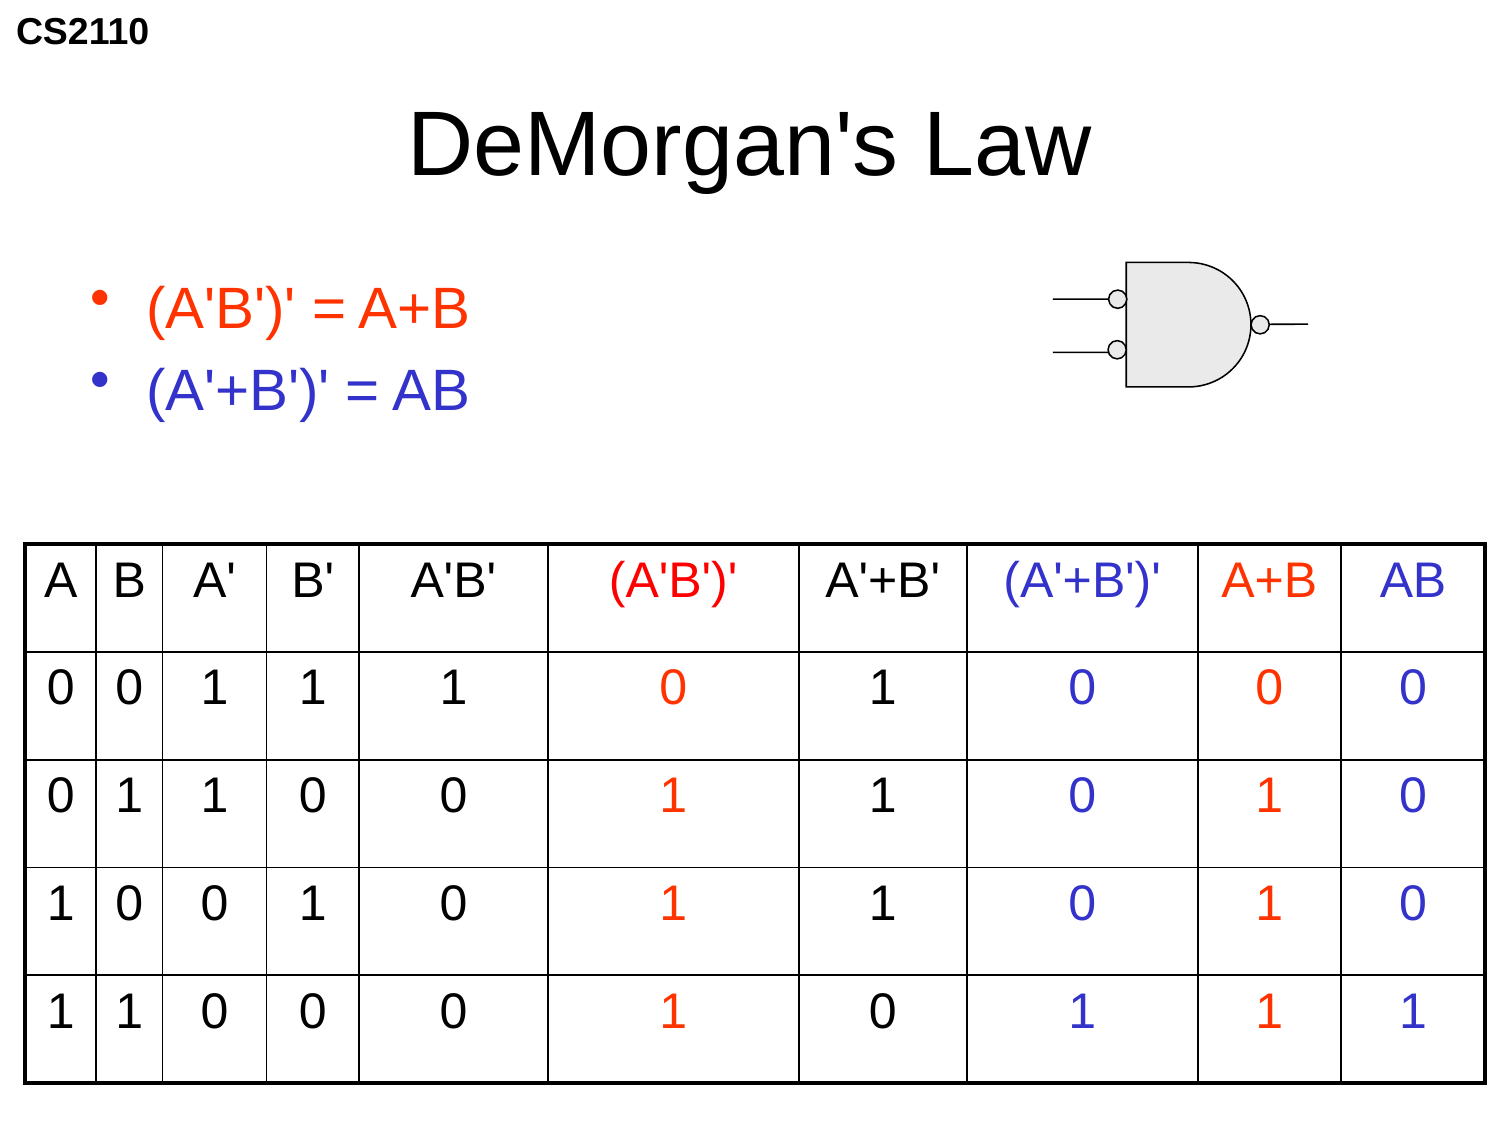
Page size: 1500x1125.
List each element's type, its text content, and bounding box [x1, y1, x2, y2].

table_cell 1 [97, 976, 162, 1081]
table_header AB [1342, 546, 1483, 651]
table_cell 1 [1199, 976, 1340, 1081]
table_cell 0 [800, 976, 966, 1081]
table_cell 1 [1199, 868, 1340, 974]
table_header A'B' [360, 546, 547, 651]
table_cell 0 [968, 761, 1197, 867]
table_header (A'B')' [549, 546, 798, 651]
table_header A+B [1199, 546, 1340, 651]
table_cell 1 [267, 868, 358, 974]
table_header A'+B' [800, 546, 966, 651]
table_cell 1 [27, 868, 95, 974]
table_cell 1 [163, 653, 266, 759]
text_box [1052, 262, 1309, 388]
table_cell 1 [968, 976, 1197, 1081]
table_cell 1 [800, 761, 966, 867]
table_cell 1 [267, 653, 358, 759]
list (A'B')' = A+B (A'+B')' = AB [75, 262, 1425, 532]
table_cell 1 [800, 653, 966, 759]
table_cell 1 [360, 653, 547, 759]
table_header (A'+B')' [968, 546, 1197, 651]
table_cell 0 [27, 761, 95, 867]
table_cell 0 [27, 653, 95, 759]
table_cell 0 [1199, 653, 1340, 759]
table_cell 0 [163, 976, 266, 1081]
title DeMorgan's Law [75, 45, 1425, 233]
table_cell 1 [27, 976, 95, 1081]
table_cell 1 [549, 976, 798, 1081]
table_header B [97, 546, 162, 651]
table_cell 0 [1342, 761, 1483, 867]
table_cell 0 [360, 761, 547, 867]
table_cell 0 [267, 976, 358, 1081]
table_cell 0 [1342, 868, 1483, 974]
table_cell 1 [97, 761, 162, 867]
table_header A [27, 546, 95, 651]
table_cell 0 [360, 868, 547, 974]
table_cell 0 [549, 653, 798, 759]
table_cell 0 [163, 868, 266, 974]
table_cell 0 [267, 761, 358, 867]
table_cell 1 [549, 868, 798, 974]
table_cell 0 [97, 653, 162, 759]
table_cell 1 [1342, 976, 1483, 1081]
table_cell 1 [549, 761, 798, 867]
table_header B' [267, 546, 358, 651]
table_cell 0 [1342, 653, 1483, 759]
table_cell 0 [968, 868, 1197, 974]
table_header A' [163, 546, 266, 651]
table_cell 1 [800, 868, 966, 974]
table_cell 0 [360, 976, 547, 1081]
table_cell 0 [97, 868, 162, 974]
table_cell 1 [1199, 761, 1340, 867]
table_cell 1 [163, 761, 266, 867]
table_cell 0 [968, 653, 1197, 759]
